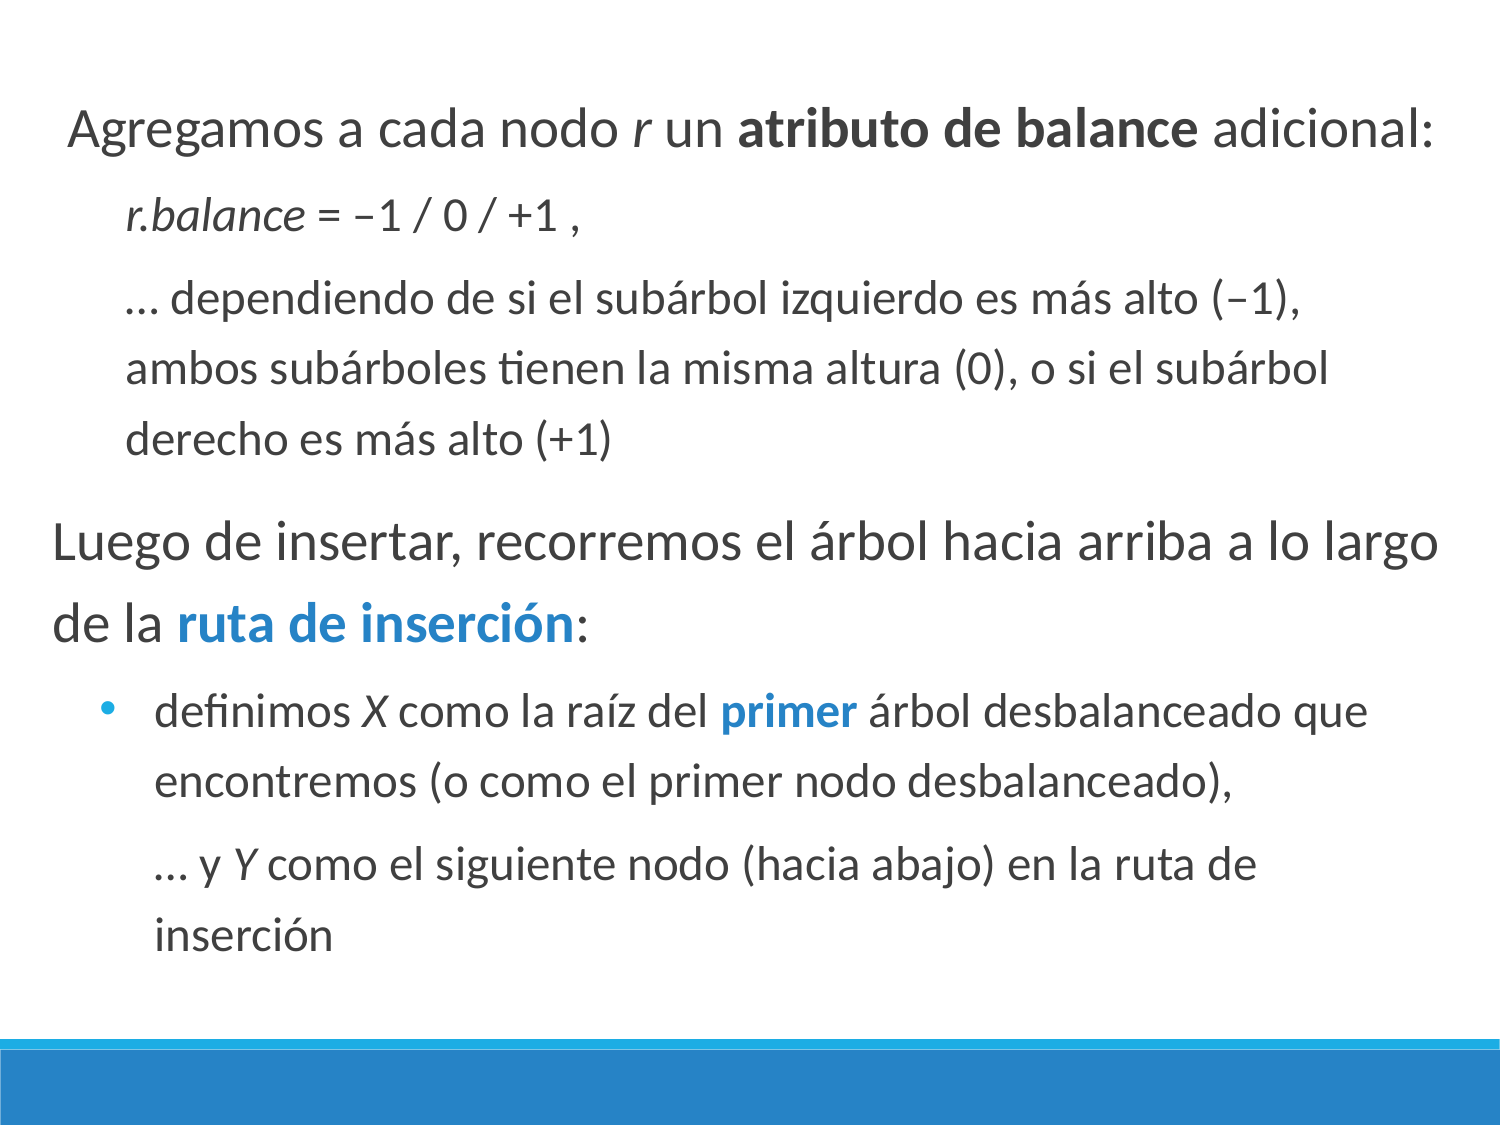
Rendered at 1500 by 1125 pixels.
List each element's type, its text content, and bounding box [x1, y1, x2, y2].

list Agregamos a cada nodo r un atributo de balance adicional: r.balance = –1 / 0 / +1 , … dependiendo de si el subárbol izquierdo es más alto (–1), ambos subárboles tienen la misma altura (0), o si el subárbol derecho es más alto (+1) Luego de insertar, recorremos el árbol hacia arriba a lo largo de la ruta de inserción: definimos X como la raíz del primer árbol desbalanceado que encontremos (o como el primer nodo desbalanceado), … y Y como el siguiente nodo (hacia abajo) en la ruta de inserción [37, 37, 1463, 1000]
